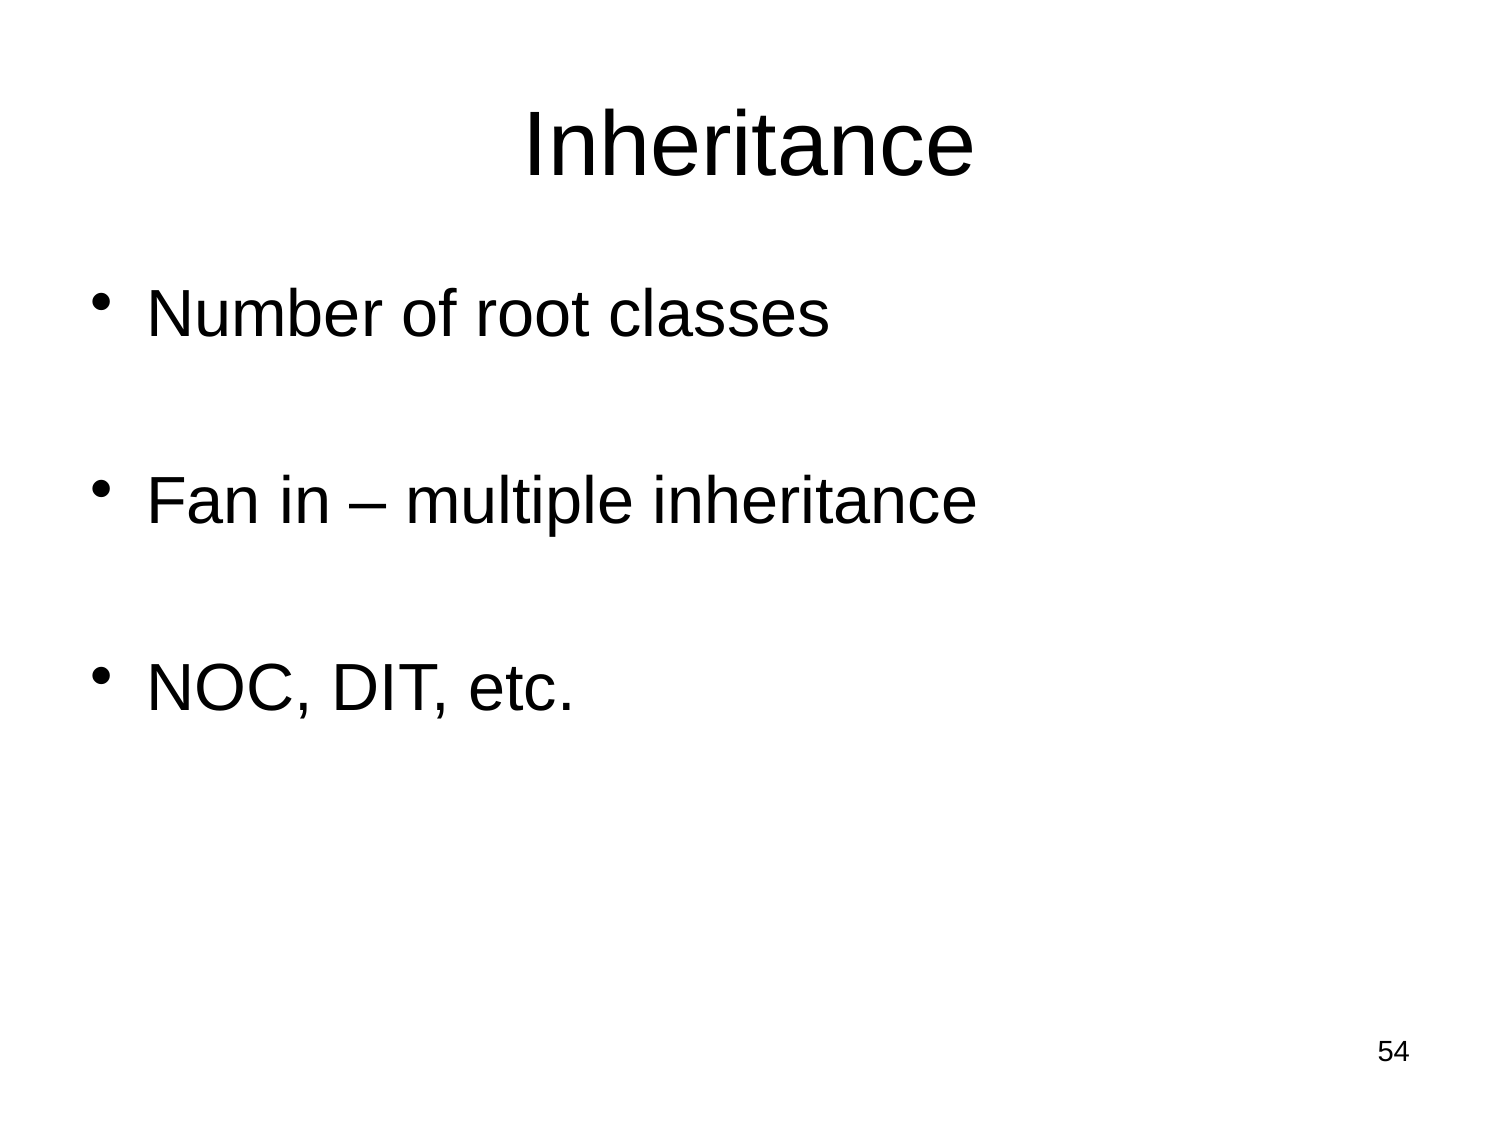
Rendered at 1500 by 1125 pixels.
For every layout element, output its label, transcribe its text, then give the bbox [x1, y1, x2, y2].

title Inheritance [74, 44, 1426, 233]
slide_number 54 [1074, 1024, 1426, 1103]
list Number of root classes Fan in – multiple inheritance NOC, DIT, etc. [74, 262, 1426, 1006]
